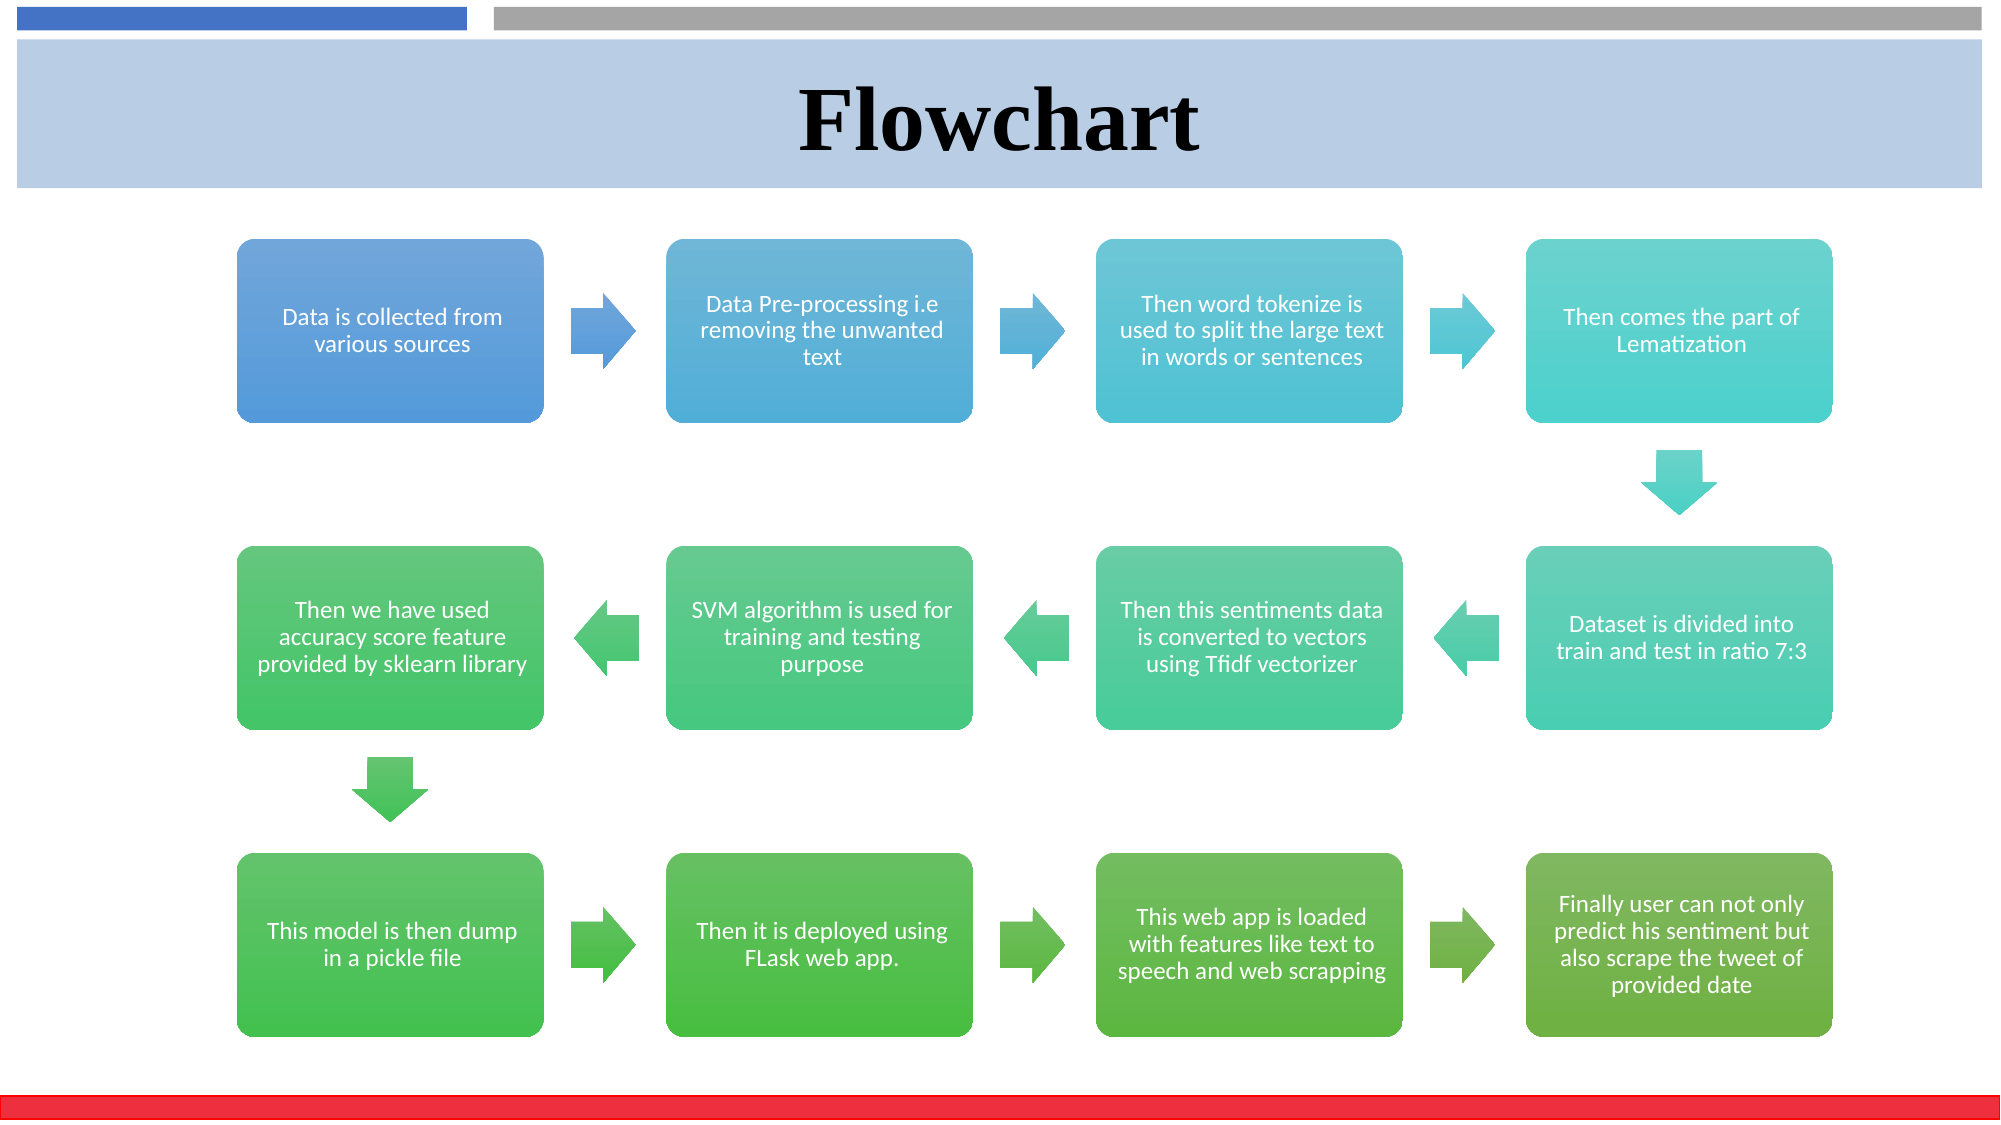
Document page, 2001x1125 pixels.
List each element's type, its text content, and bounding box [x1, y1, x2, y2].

text_box [0, 1095, 235, 1120]
text_box Flowchart [17, 39, 1982, 189]
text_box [16, 6, 1982, 31]
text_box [235, 88, 1834, 1125]
text_box [1834, 1095, 2000, 1120]
